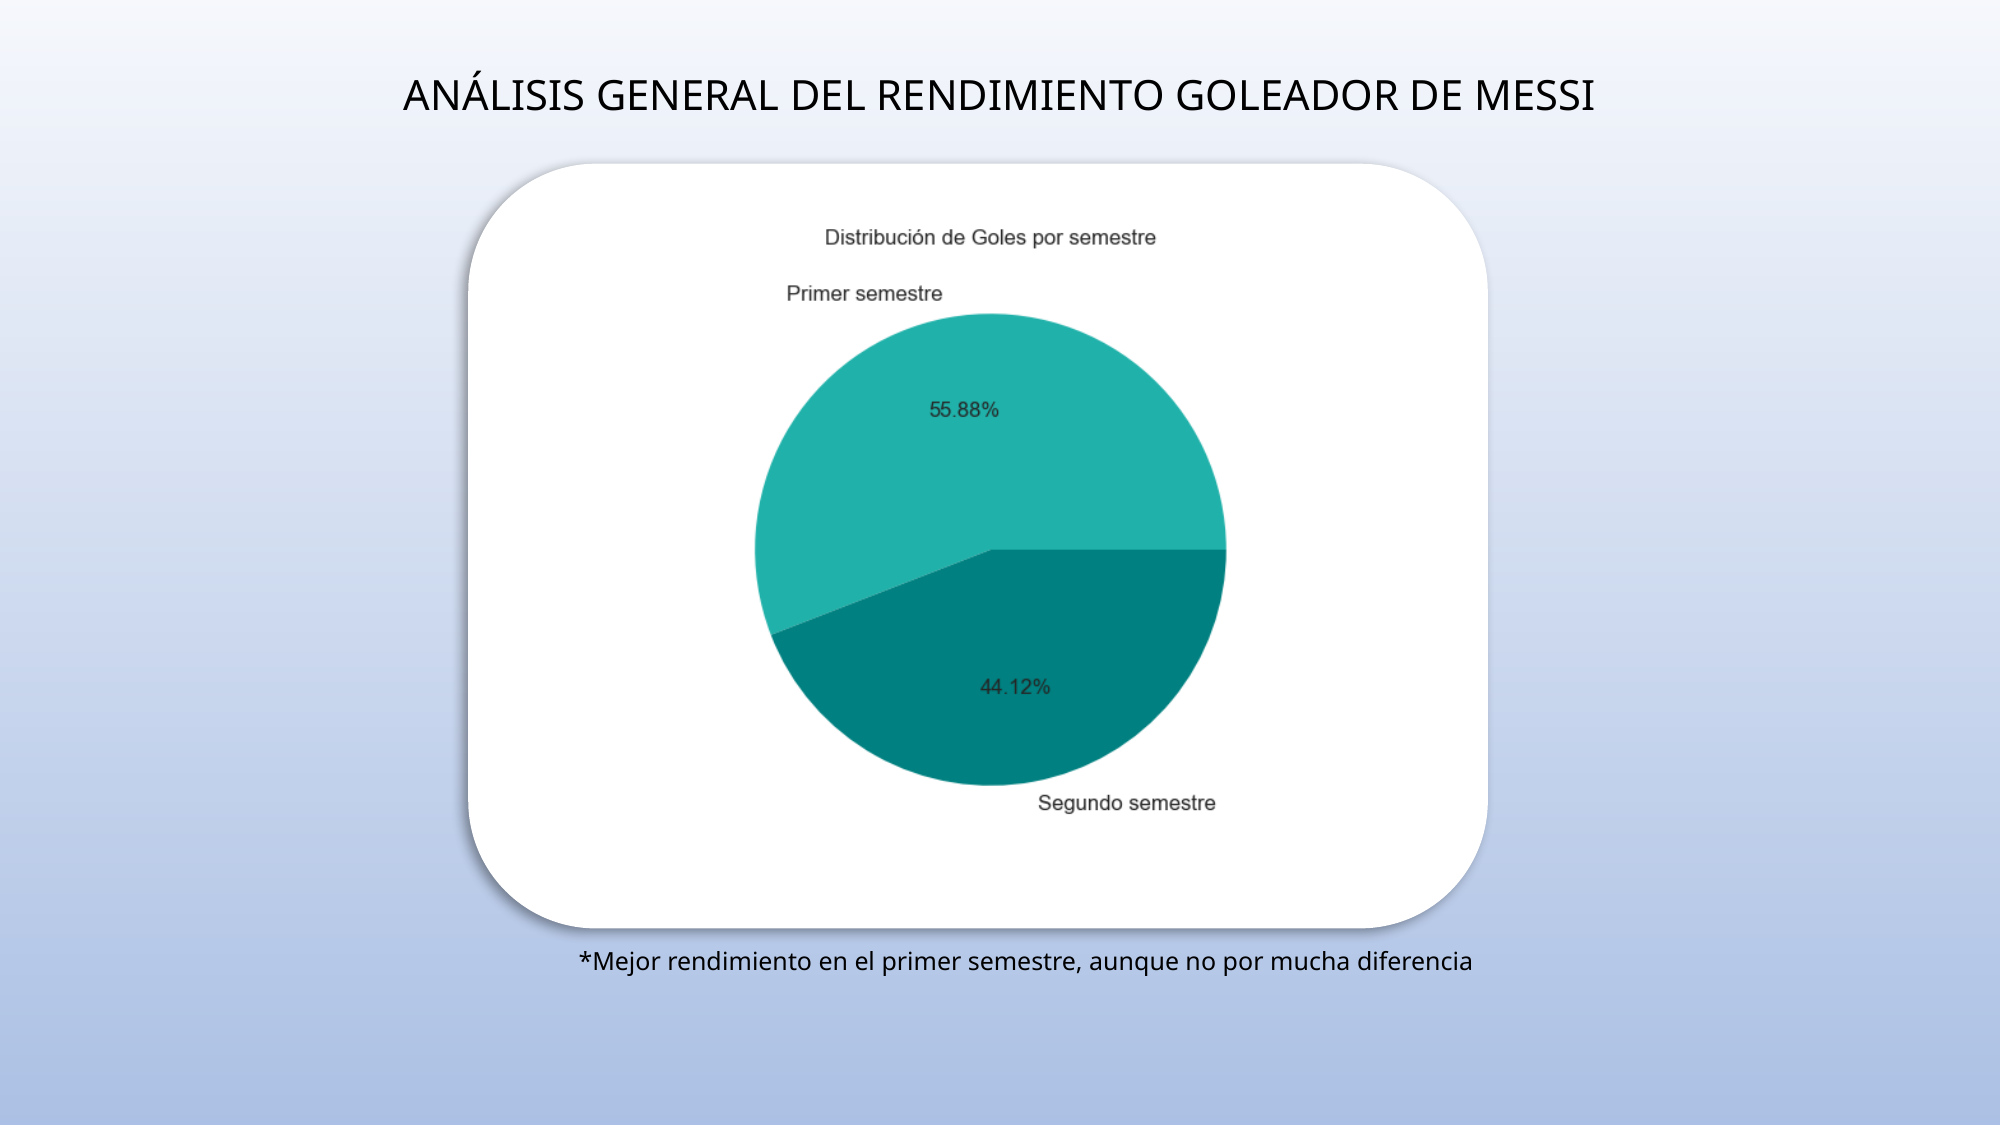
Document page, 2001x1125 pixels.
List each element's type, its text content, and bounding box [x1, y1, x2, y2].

picture [468, 163, 1488, 929]
text_box ANÁLISIS GENERAL DEL RENDIMIENTO GOLEADOR DE MESSI [135, 61, 1865, 127]
text_box *Mejor rendimiento en el primer semestre, aunque no por mucha diferencia [563, 938, 1649, 984]
